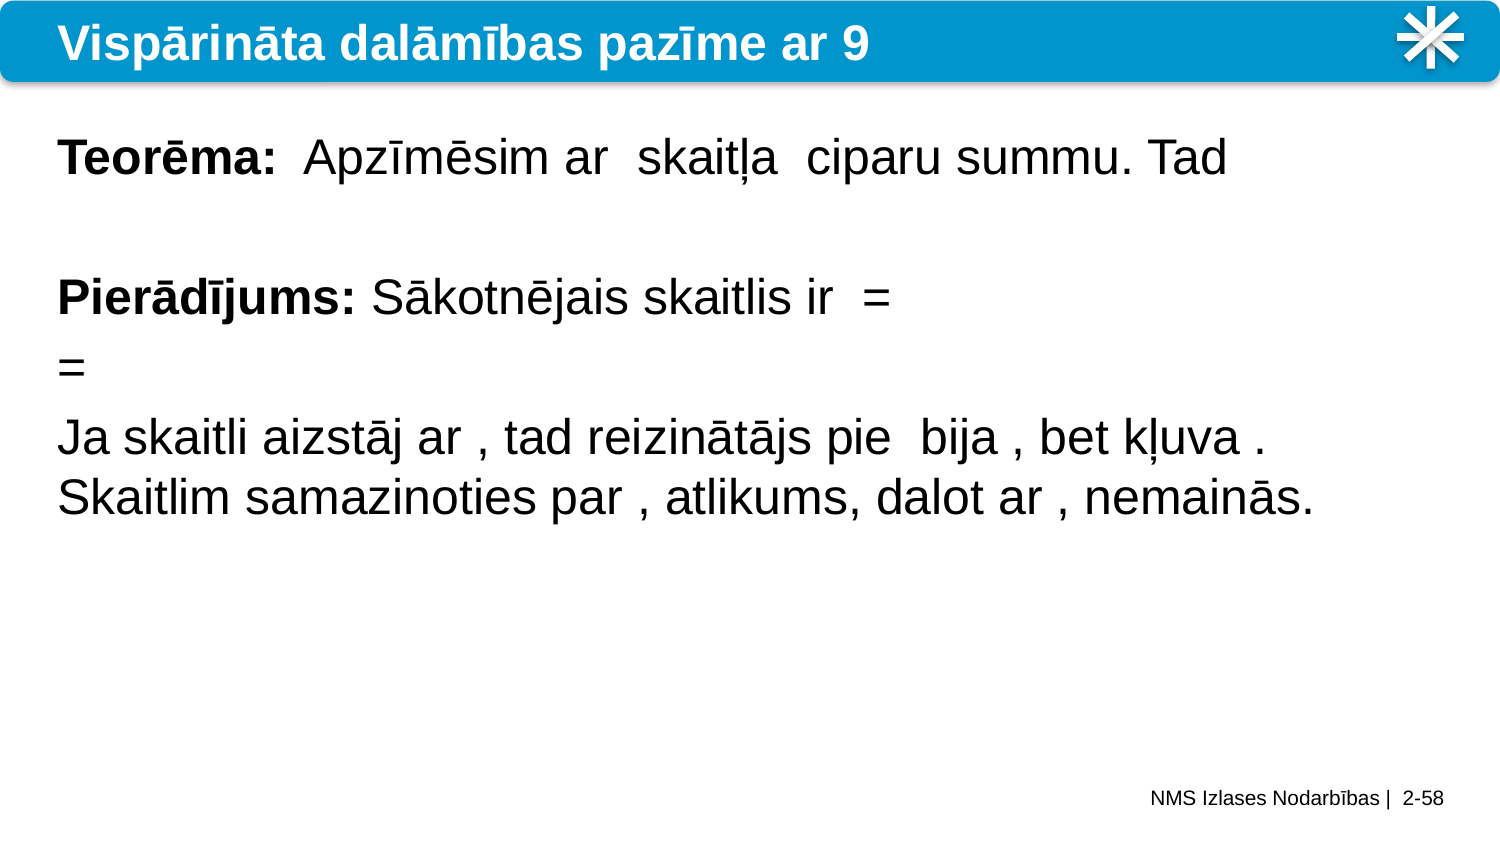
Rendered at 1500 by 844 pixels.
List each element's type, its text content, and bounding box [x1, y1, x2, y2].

title Vispārināta dalāmības pazīme ar 9 [56, 10, 1297, 73]
